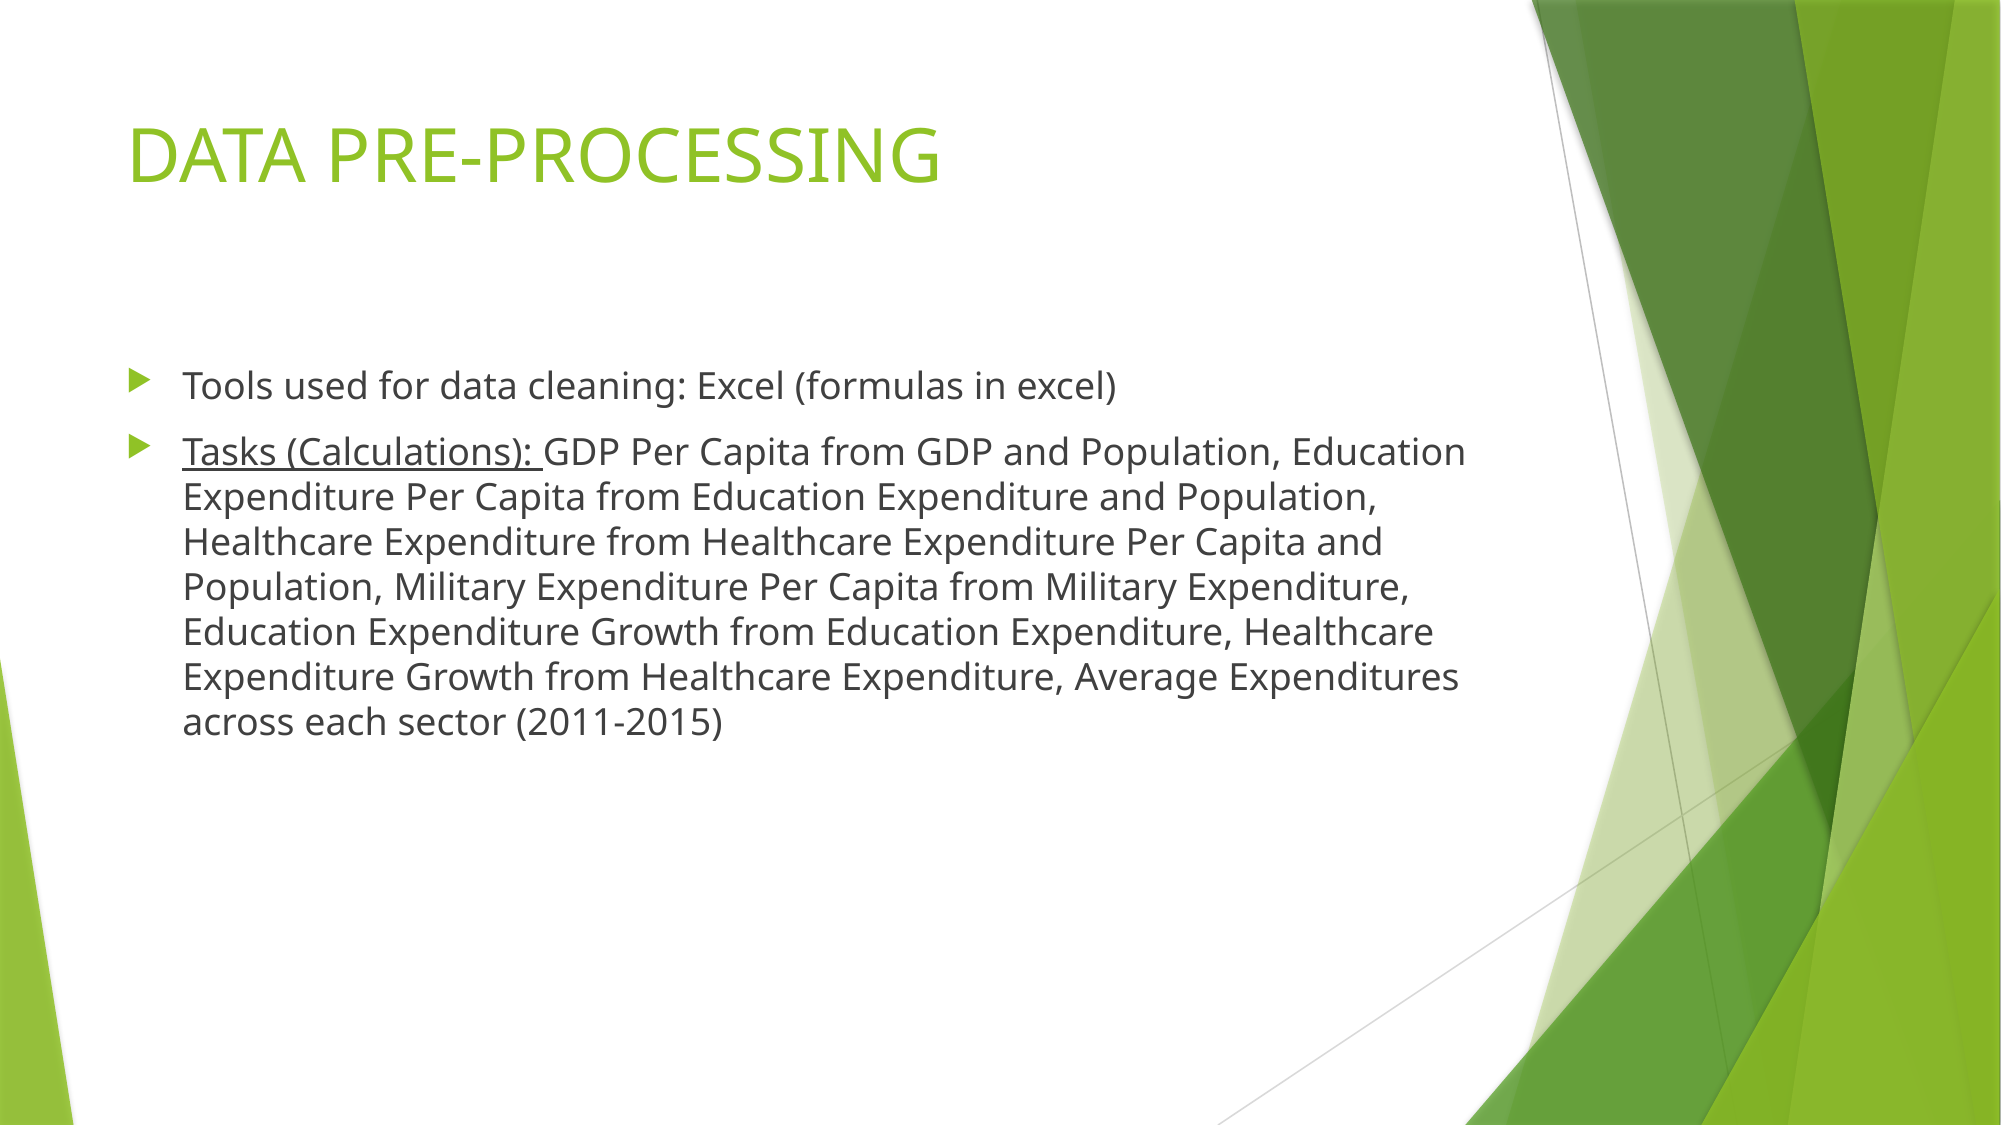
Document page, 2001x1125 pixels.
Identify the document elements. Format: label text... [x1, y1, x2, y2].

list Tools used for data cleaning: Excel (formulas in excel) Tasks (Calculations): GDP Per Capita from GDP and Population, Education Expenditure Per Capita from Education Expenditure and Population, Healthcare Expenditure from Healthcare Expenditure Per Capita and Population, Military Expenditure Per Capita from Military Expenditure, Education Expenditure Growth from Education Expenditure, Healthcare Expenditure Growth from Healthcare Expenditure, Average Expenditures across each sector (2011-2015) [111, 354, 1522, 992]
title DATA PRE-PROCESSING [111, 99, 1522, 317]
